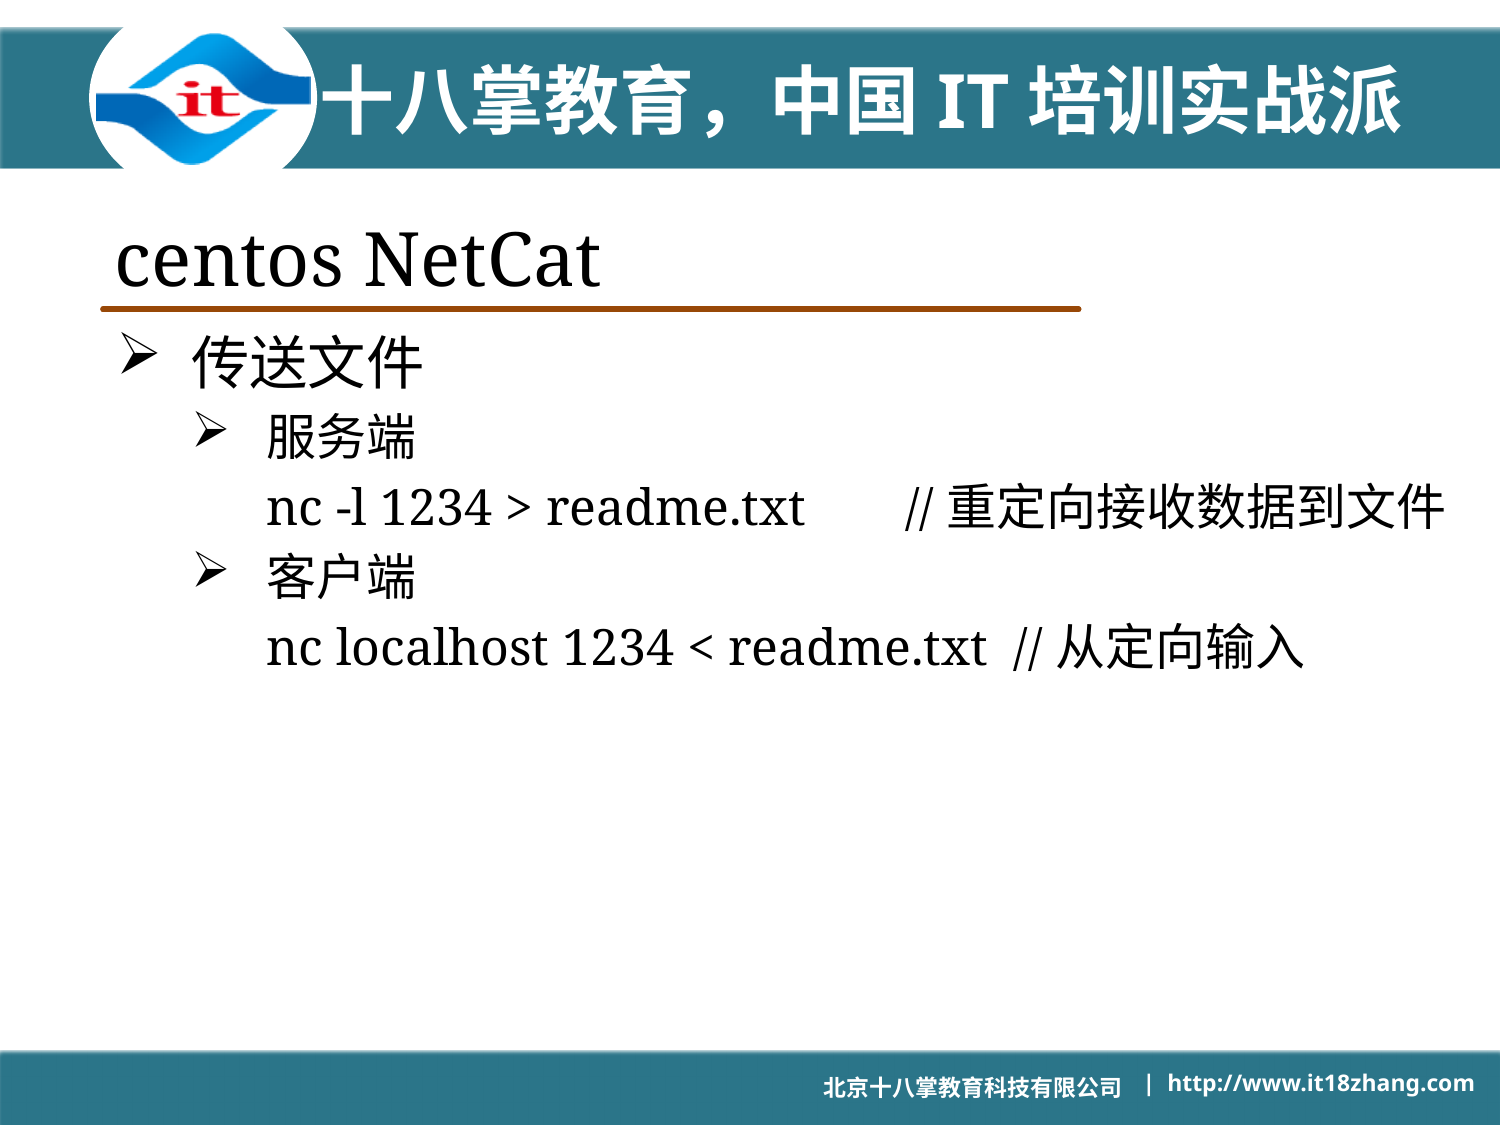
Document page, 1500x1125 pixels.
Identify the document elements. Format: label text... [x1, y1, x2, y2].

list 传送文件 服务端 nc -l 1234 > readme.txt //重定向接收数据到文件 客户端 nc localhost 1234 < readme.txt //从定向输入 [101, 318, 1471, 1035]
picture [96, 33, 311, 165]
title centos NetCat [100, 204, 1424, 303]
